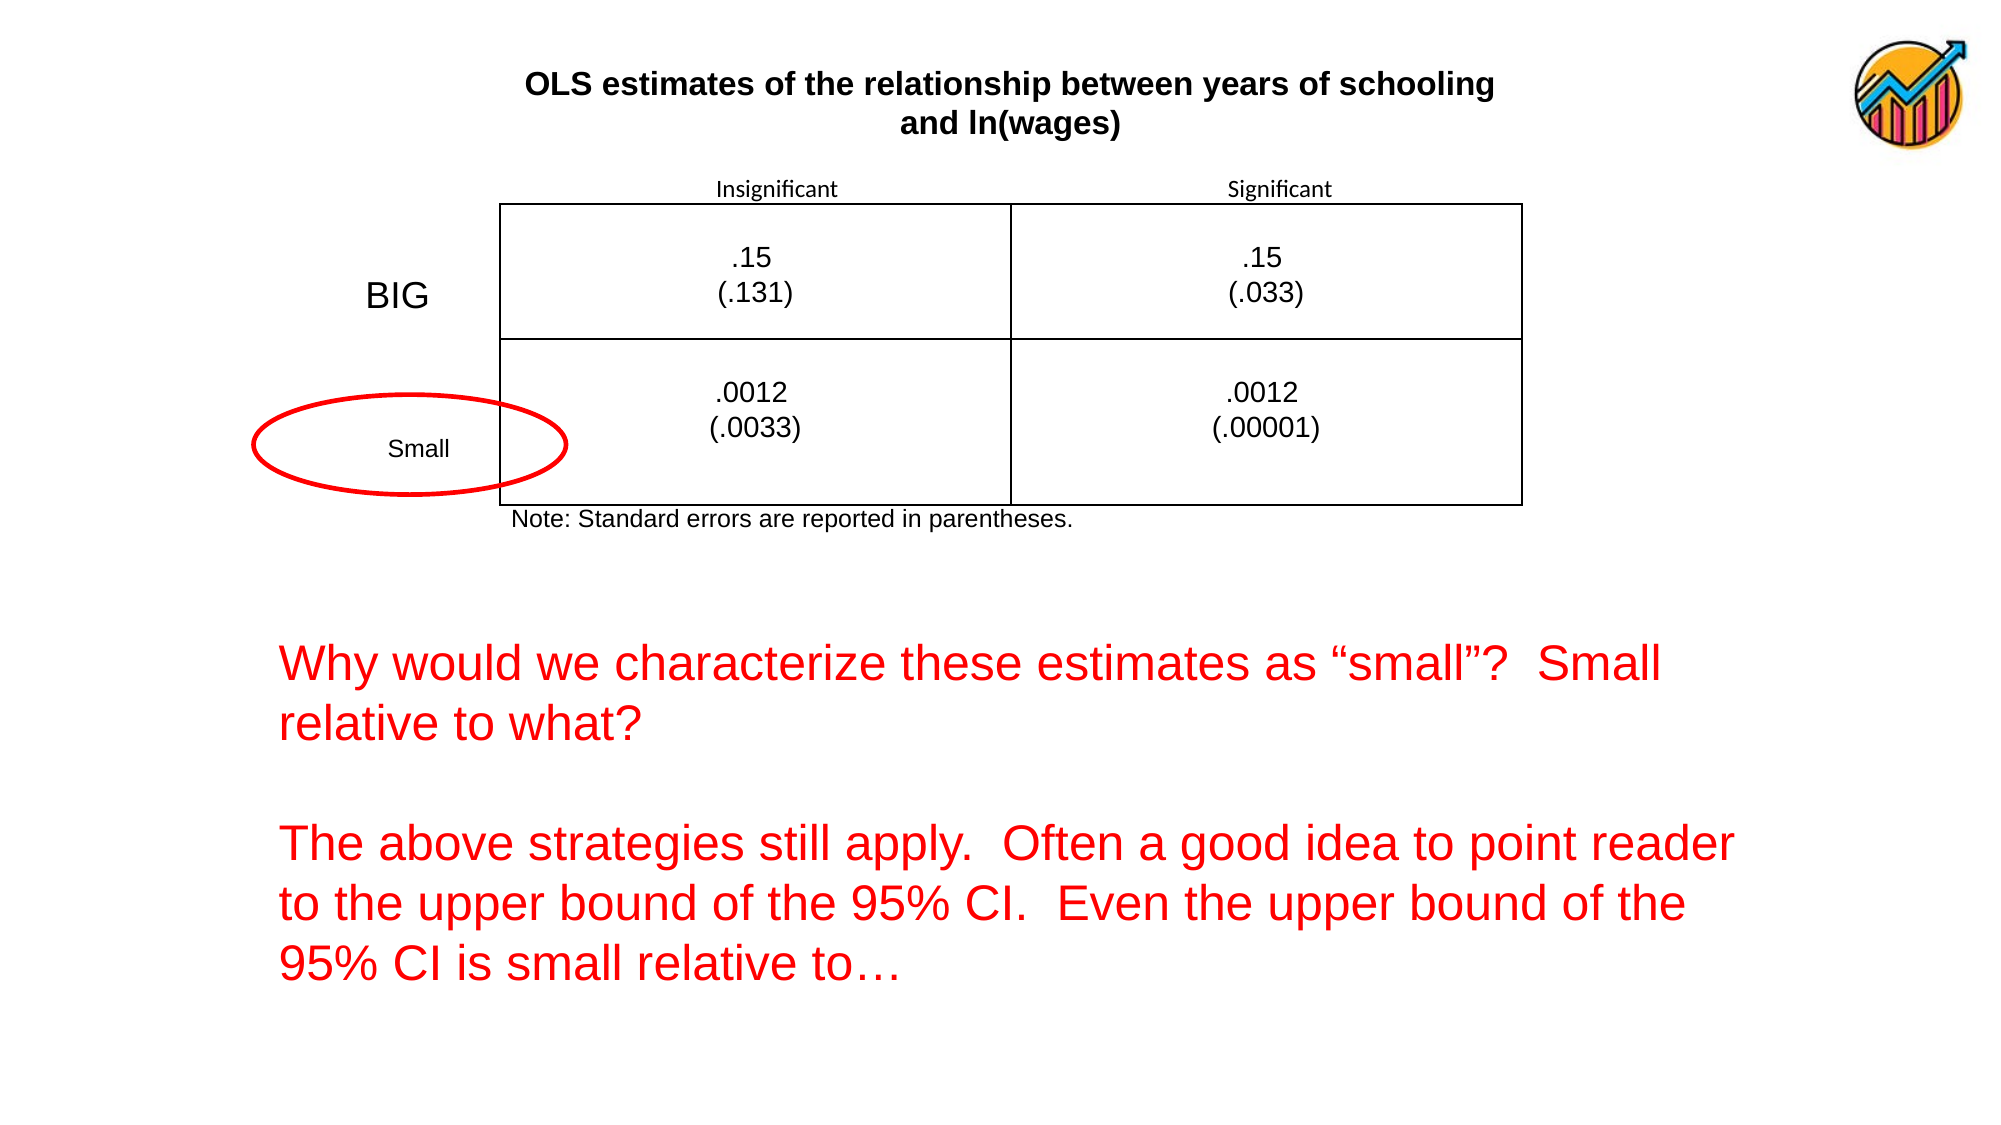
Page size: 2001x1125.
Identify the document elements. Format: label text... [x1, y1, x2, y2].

table_cell .15 (.033) [1012, 205, 1521, 338]
text_box BIG [350, 263, 445, 324]
picture [1820, 5, 2000, 185]
table_cell .0012 (.00001) [1012, 340, 1521, 504]
table_cell Note: Standard errors are reported in parentheses. [500, 506, 1522, 563]
table_cell .15 (.131) [501, 205, 1010, 338]
text_box [253, 394, 567, 495]
text_box Why would we characterize these estimates as “small”? Small relative to what? The above strategies still apply. Often a good idea to point reader to the upper bound of the 95% CI. Even the upper bound of the 95% CI is small relative to… [263, 622, 1758, 1125]
table_header OLS estimates of the relationship between years of schooling and ln(wages) Insignificant Significant [500, 62, 1522, 203]
table_cell .0012 (.0033) [501, 340, 1010, 504]
